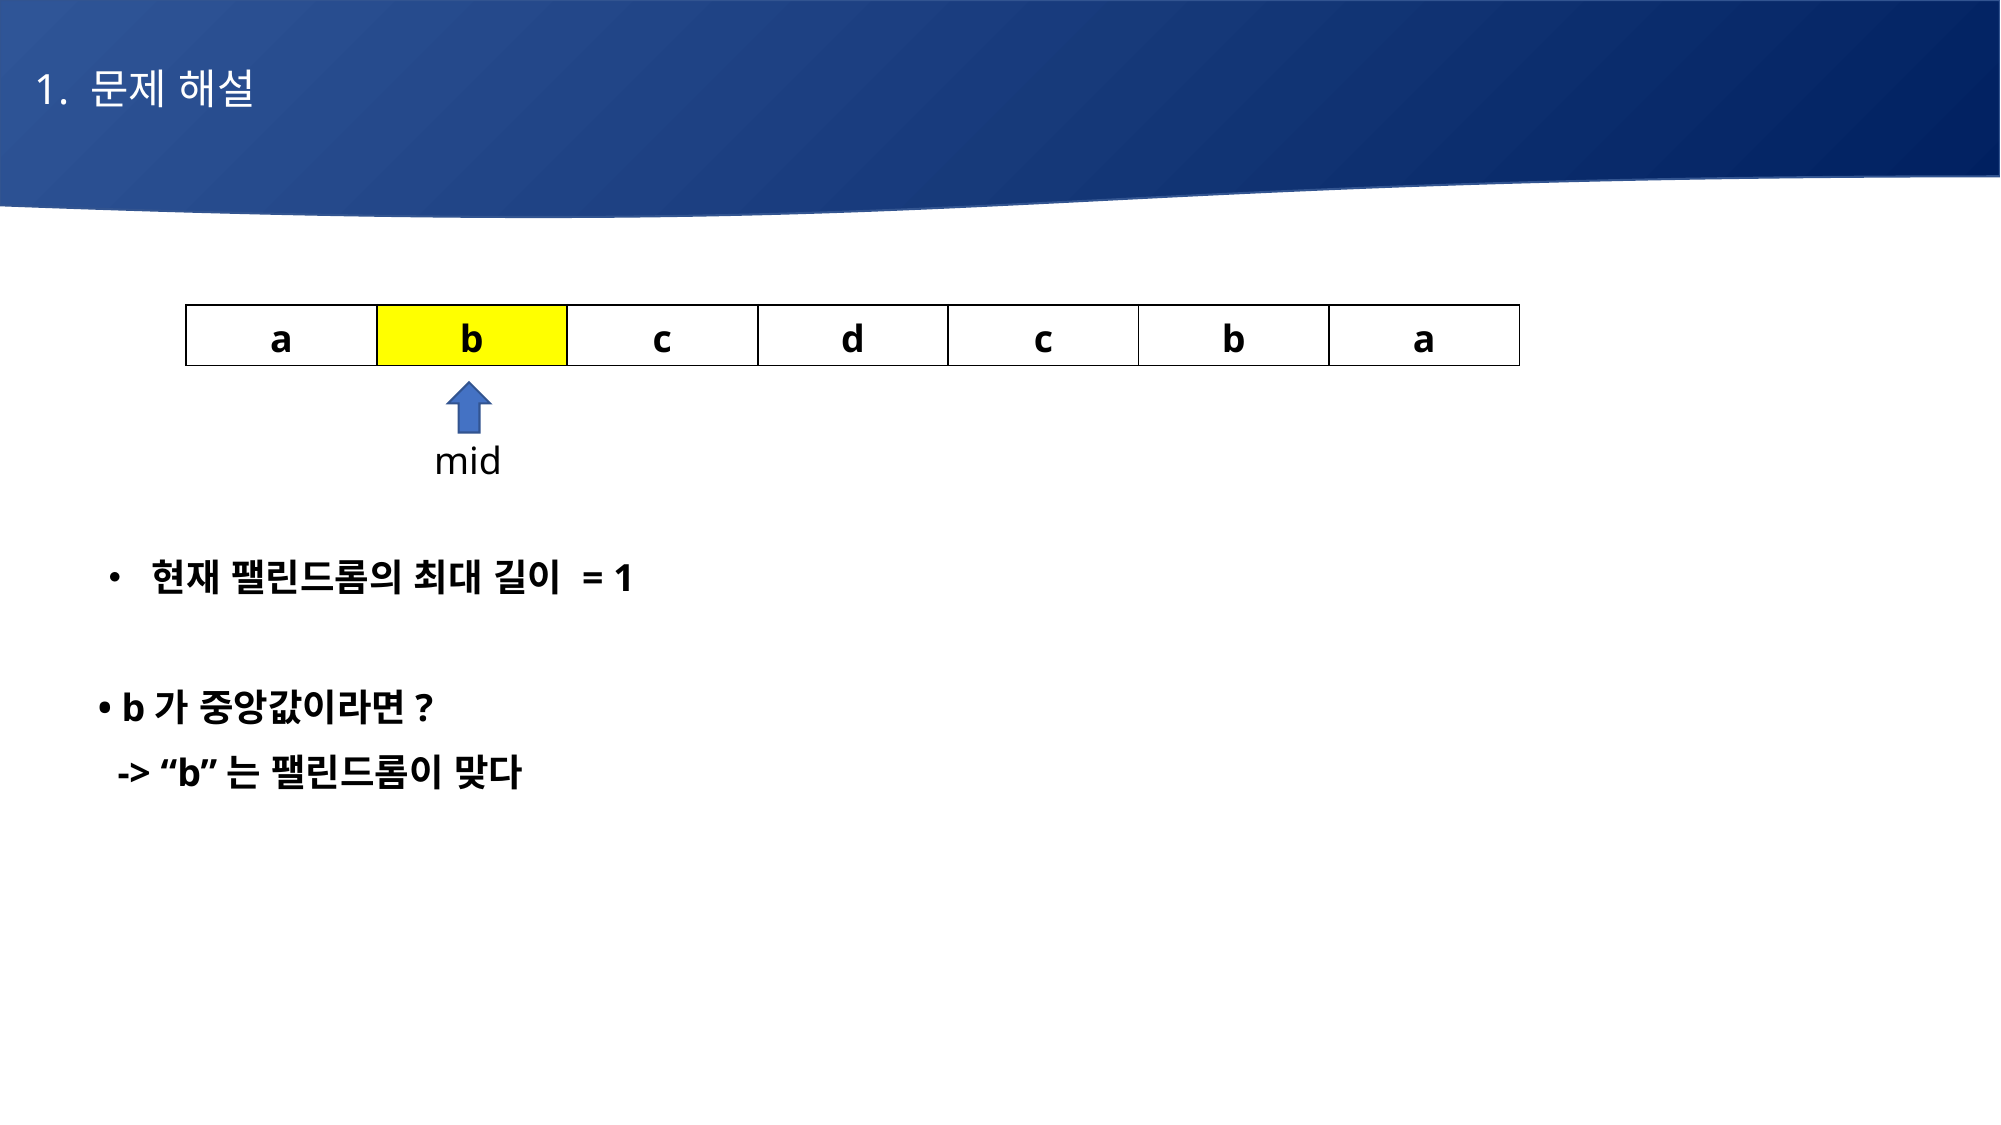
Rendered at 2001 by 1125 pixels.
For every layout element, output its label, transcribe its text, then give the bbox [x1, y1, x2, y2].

text_box mid [419, 429, 561, 490]
text_box • 현재 팰린드롬의 최대 길이 = 1 • b가 중앙값이라면? -> “b”는 팰린드롬이 맞다 [72, 287, 2000, 932]
table_header c [949, 306, 1138, 365]
table_header b [378, 306, 566, 365]
table_header a [1330, 306, 1519, 365]
table_header b [1139, 306, 1328, 365]
table_header c [568, 306, 757, 365]
text_box 1. 문제 해설 [0, 0, 2000, 219]
table_header d [759, 306, 947, 365]
table_header a [187, 306, 376, 365]
title 매주 1 과제 LV2 [0, 178, 1842, 288]
text_box [445, 380, 493, 429]
